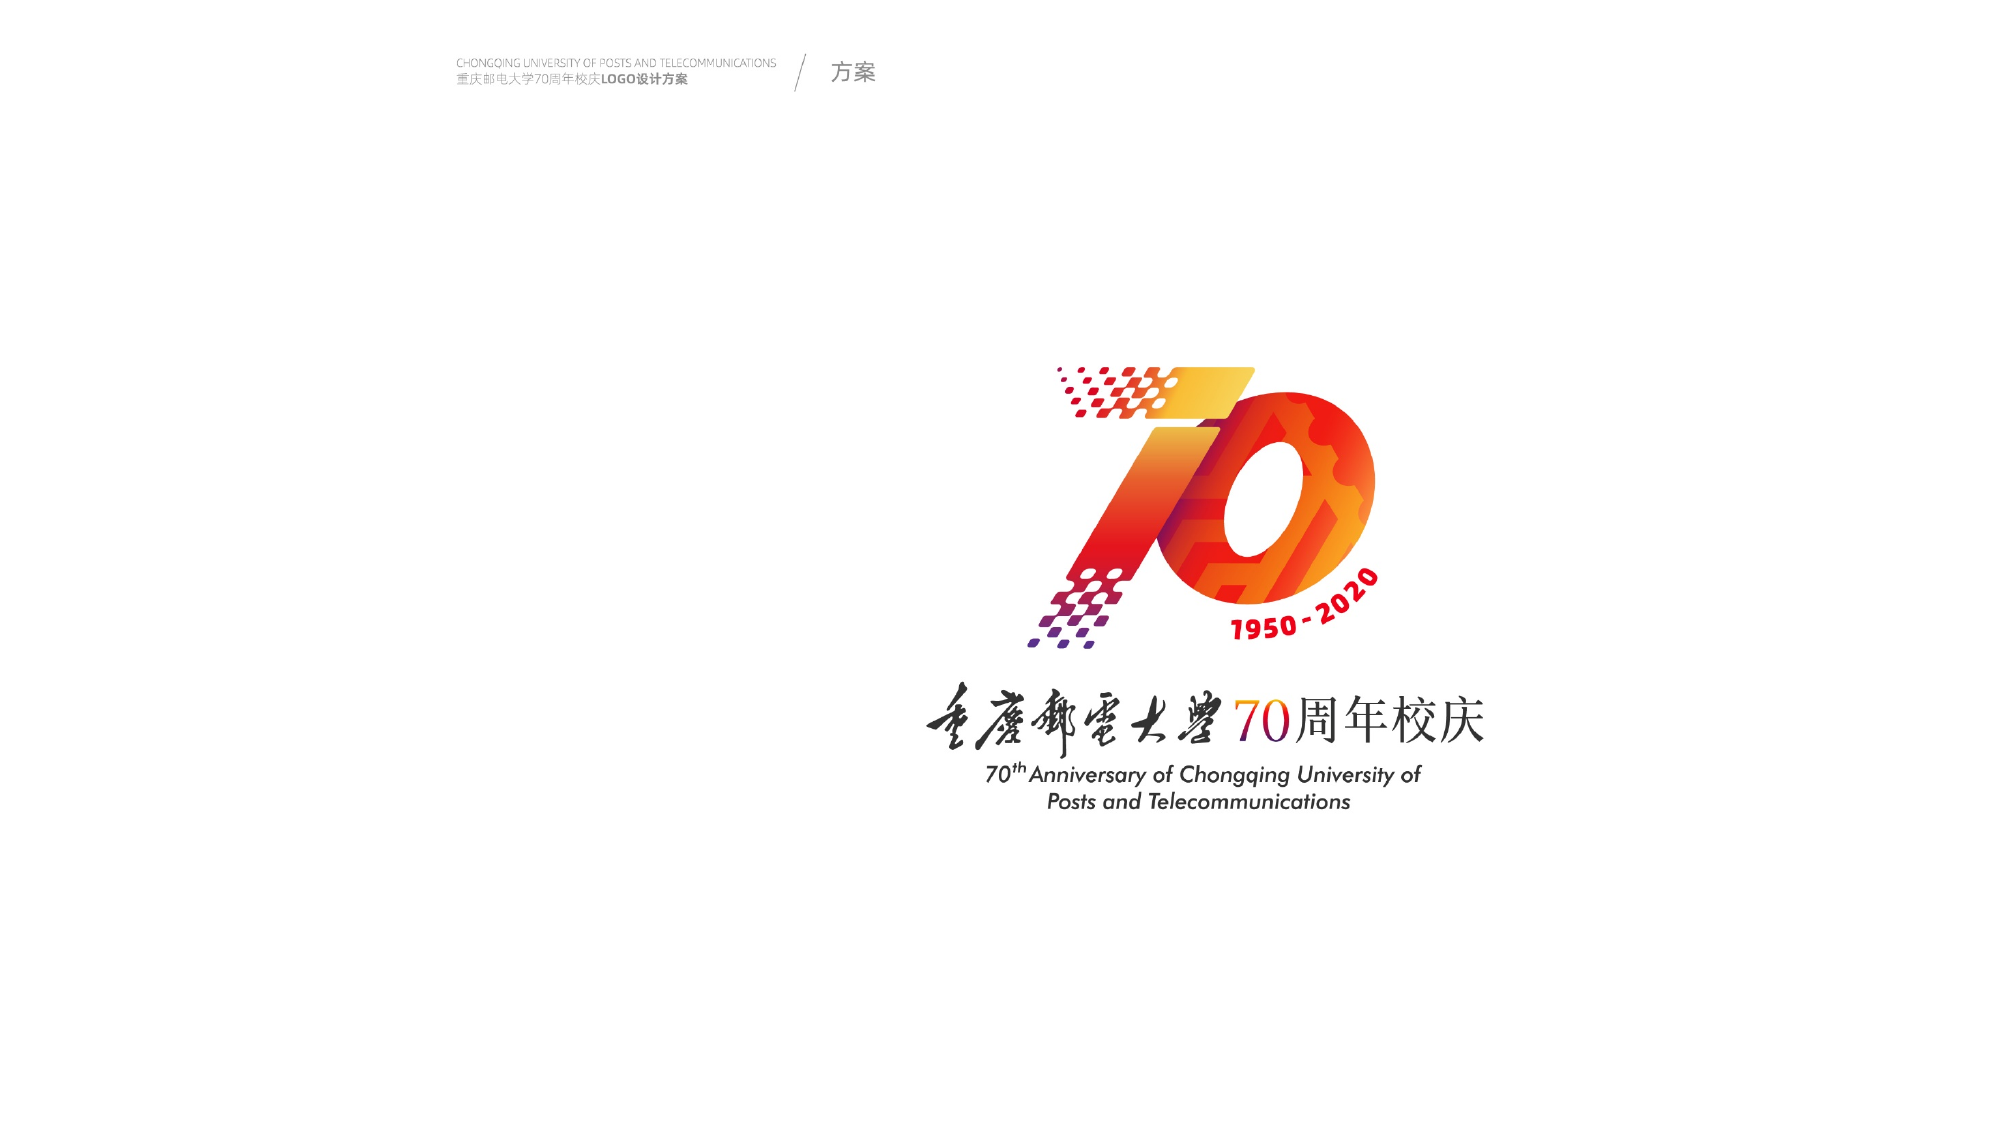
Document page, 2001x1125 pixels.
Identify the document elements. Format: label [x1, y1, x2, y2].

picture [409, 16, 2000, 1125]
